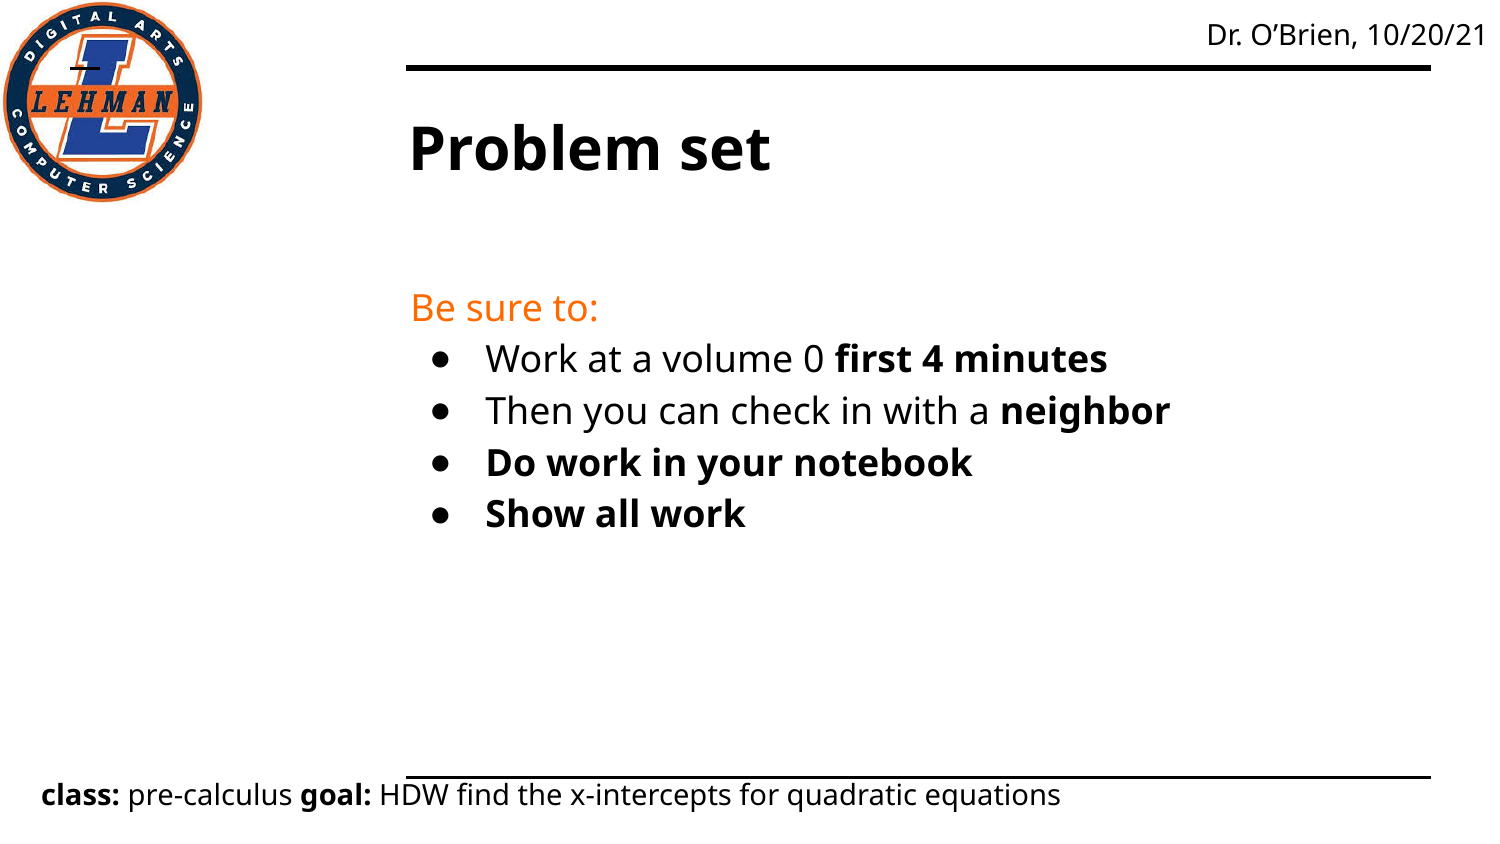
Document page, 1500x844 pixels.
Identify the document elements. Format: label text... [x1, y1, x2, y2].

title Problem set [393, 93, 1432, 200]
list Be sure to: Work at a volume 0 first 4 minutes Then you can check in with a neighbor Do work in your notebook Show all work [394, 261, 1433, 755]
picture [0, 0, 204, 204]
